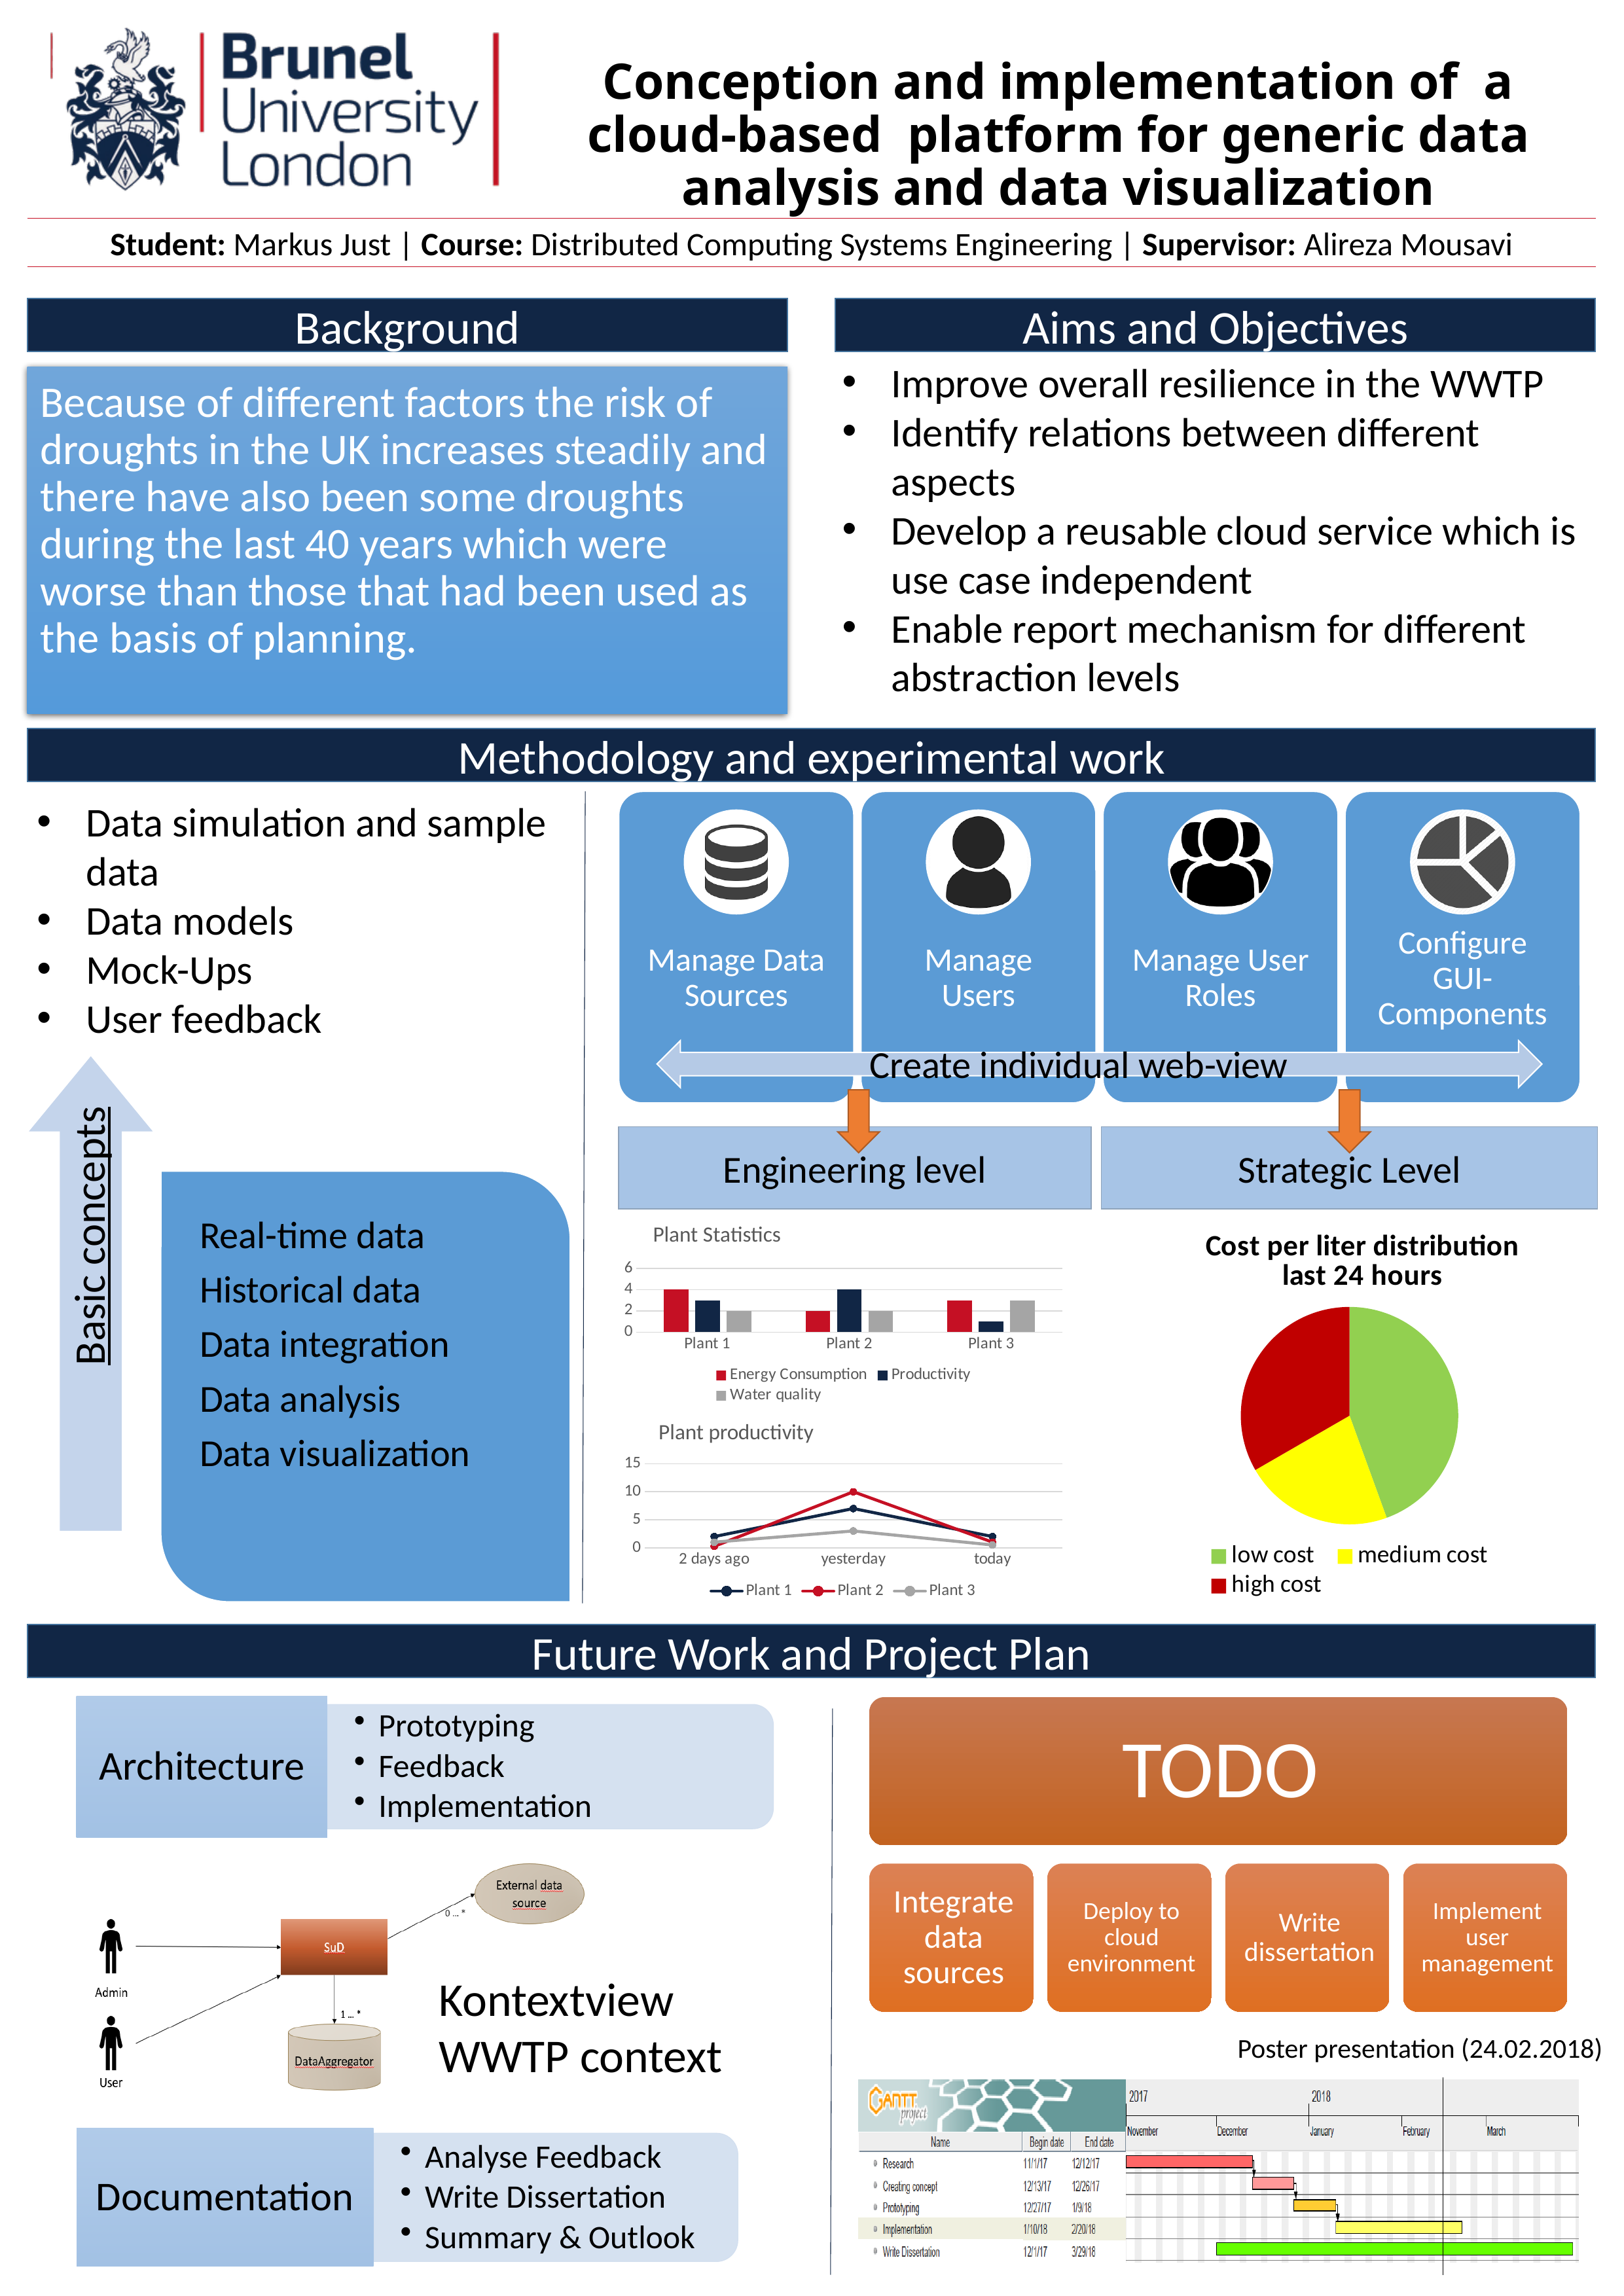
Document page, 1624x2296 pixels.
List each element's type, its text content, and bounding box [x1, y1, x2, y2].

text_box Engineering level [618, 1126, 1092, 1210]
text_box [618, 791, 1581, 1103]
text_box Future Work and Project Plan [27, 1624, 1596, 1678]
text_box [830, 1708, 833, 2275]
text_box Data simulation and sample data Data models Mock-Ups User feedback [586, 791, 591, 1096]
title Conception and implementation of a cloud-based platform for generic data analysis and data visualization [554, 50, 1579, 218]
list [0, 0, 554, 219]
text_box Kontextview WWTP context [608, 1964, 753, 2087]
text_box Data simulation and sample data Data models Mock-Ups User feedback [27, 791, 582, 1096]
text_box [836, 1103, 881, 1154]
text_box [77, 2128, 738, 2267]
text_box Background [27, 298, 788, 352]
picture [76, 1844, 608, 2106]
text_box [76, 1696, 774, 1838]
picture [858, 2077, 1443, 2267]
text_box Aims and Objectives [835, 298, 1596, 352]
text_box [27, 367, 788, 714]
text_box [615, 1212, 1072, 1604]
text_box Student: Markus Just | Course: Distributed Computing Systems Engineering | Supervisor: Alireza Mousavi [27, 219, 1596, 266]
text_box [27, 1032, 571, 1625]
text_box Strategic Level [1101, 1126, 1598, 1210]
chart [1121, 1209, 1578, 1604]
text_box Poster presentation (24.02.2018) [1227, 2026, 1624, 2069]
text_box Methodology and experimental work [27, 728, 1596, 782]
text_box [869, 1696, 1568, 2012]
picture [1443, 2077, 1581, 2267]
text_box Improve overall resilience in the WWTP Identify relations between different aspects Develop a reusable cloud service which is use case independent Enable report mechanism for different abstraction levels [832, 351, 1593, 754]
text_box [1327, 1103, 1372, 1154]
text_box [582, 791, 586, 1604]
